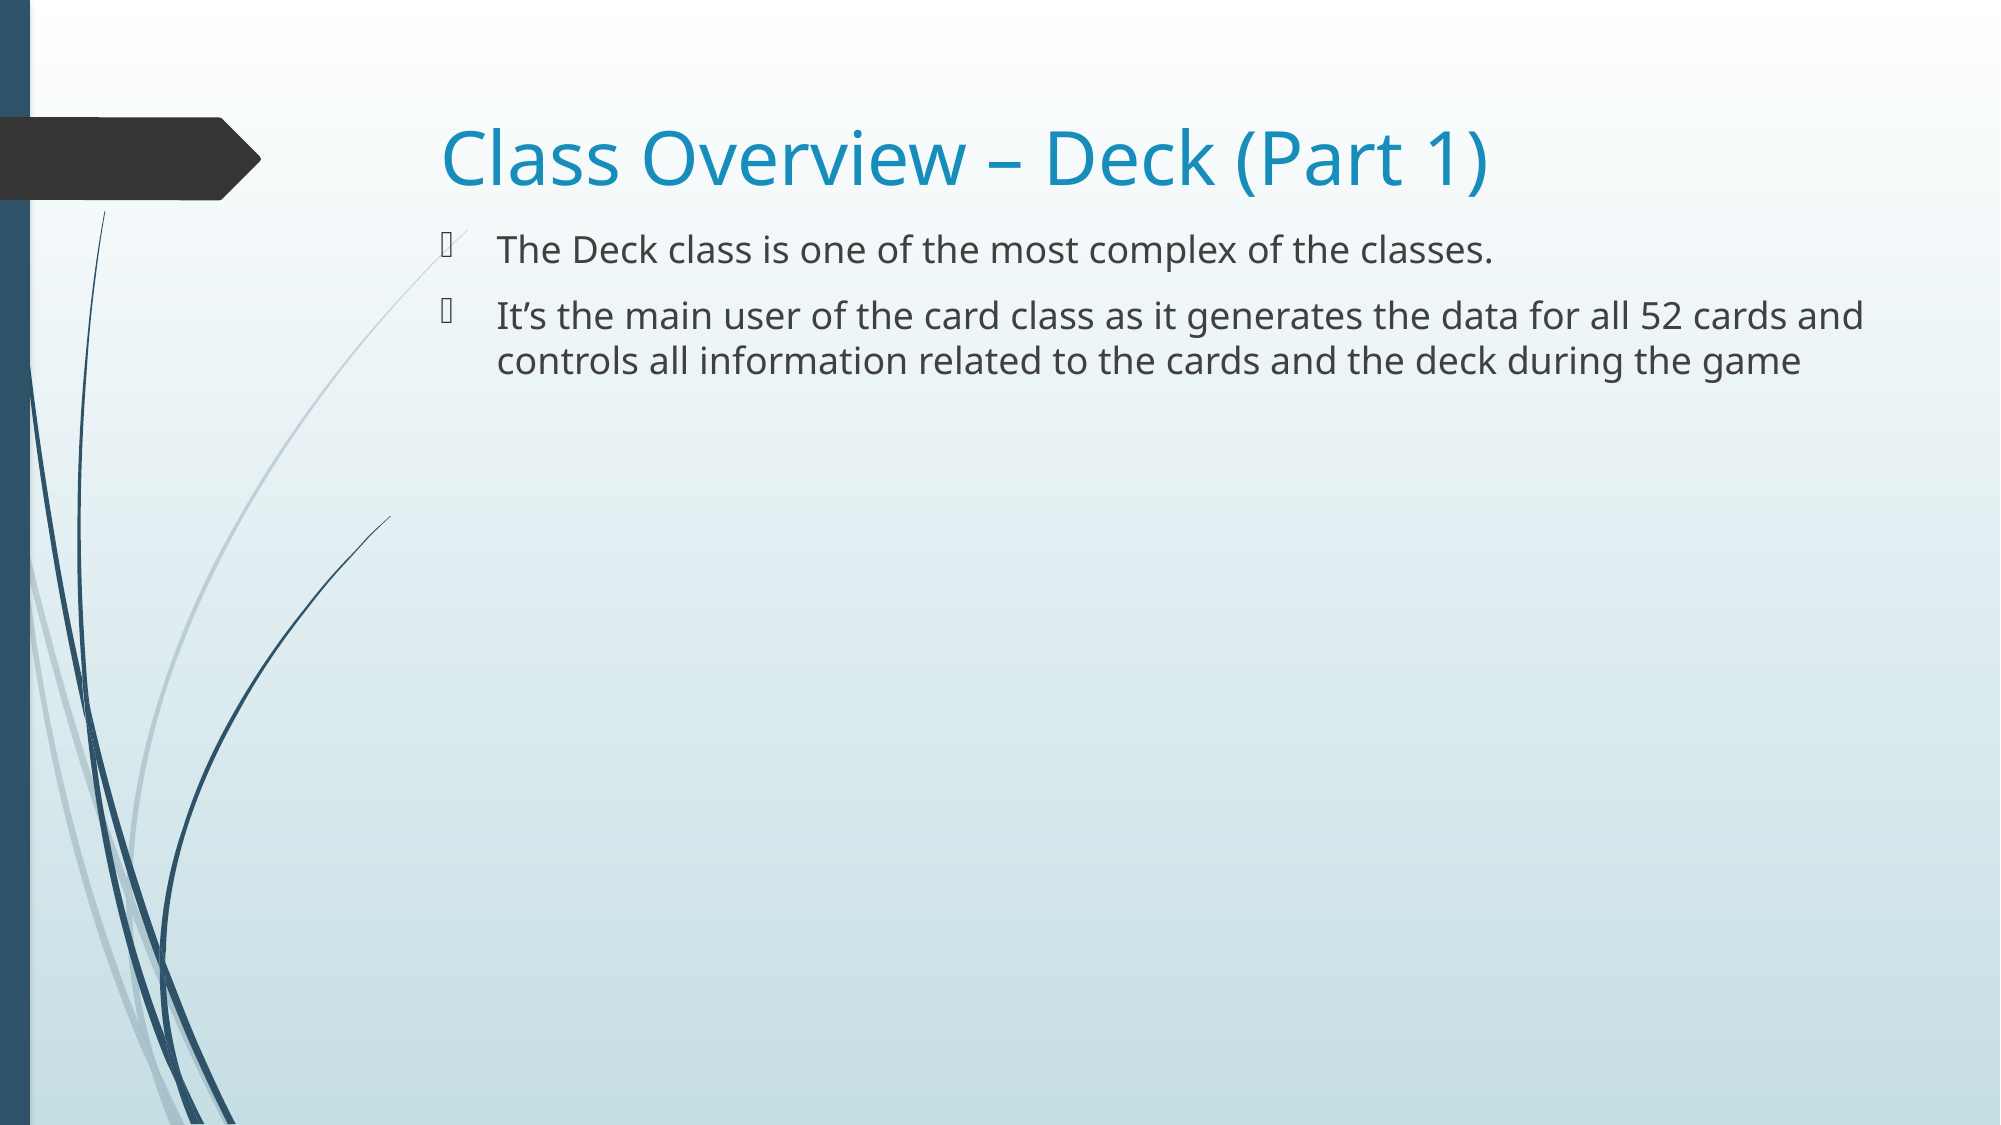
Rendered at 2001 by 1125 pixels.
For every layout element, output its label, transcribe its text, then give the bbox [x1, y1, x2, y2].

title Class Overview – Deck (Part 1) [425, 102, 1888, 218]
list The Deck class is one of the most complex of the classes. It’s the main user of the card class as it generates the data for all 52 cards and controls all information related to the cards and the deck during the game [425, 218, 2000, 960]
